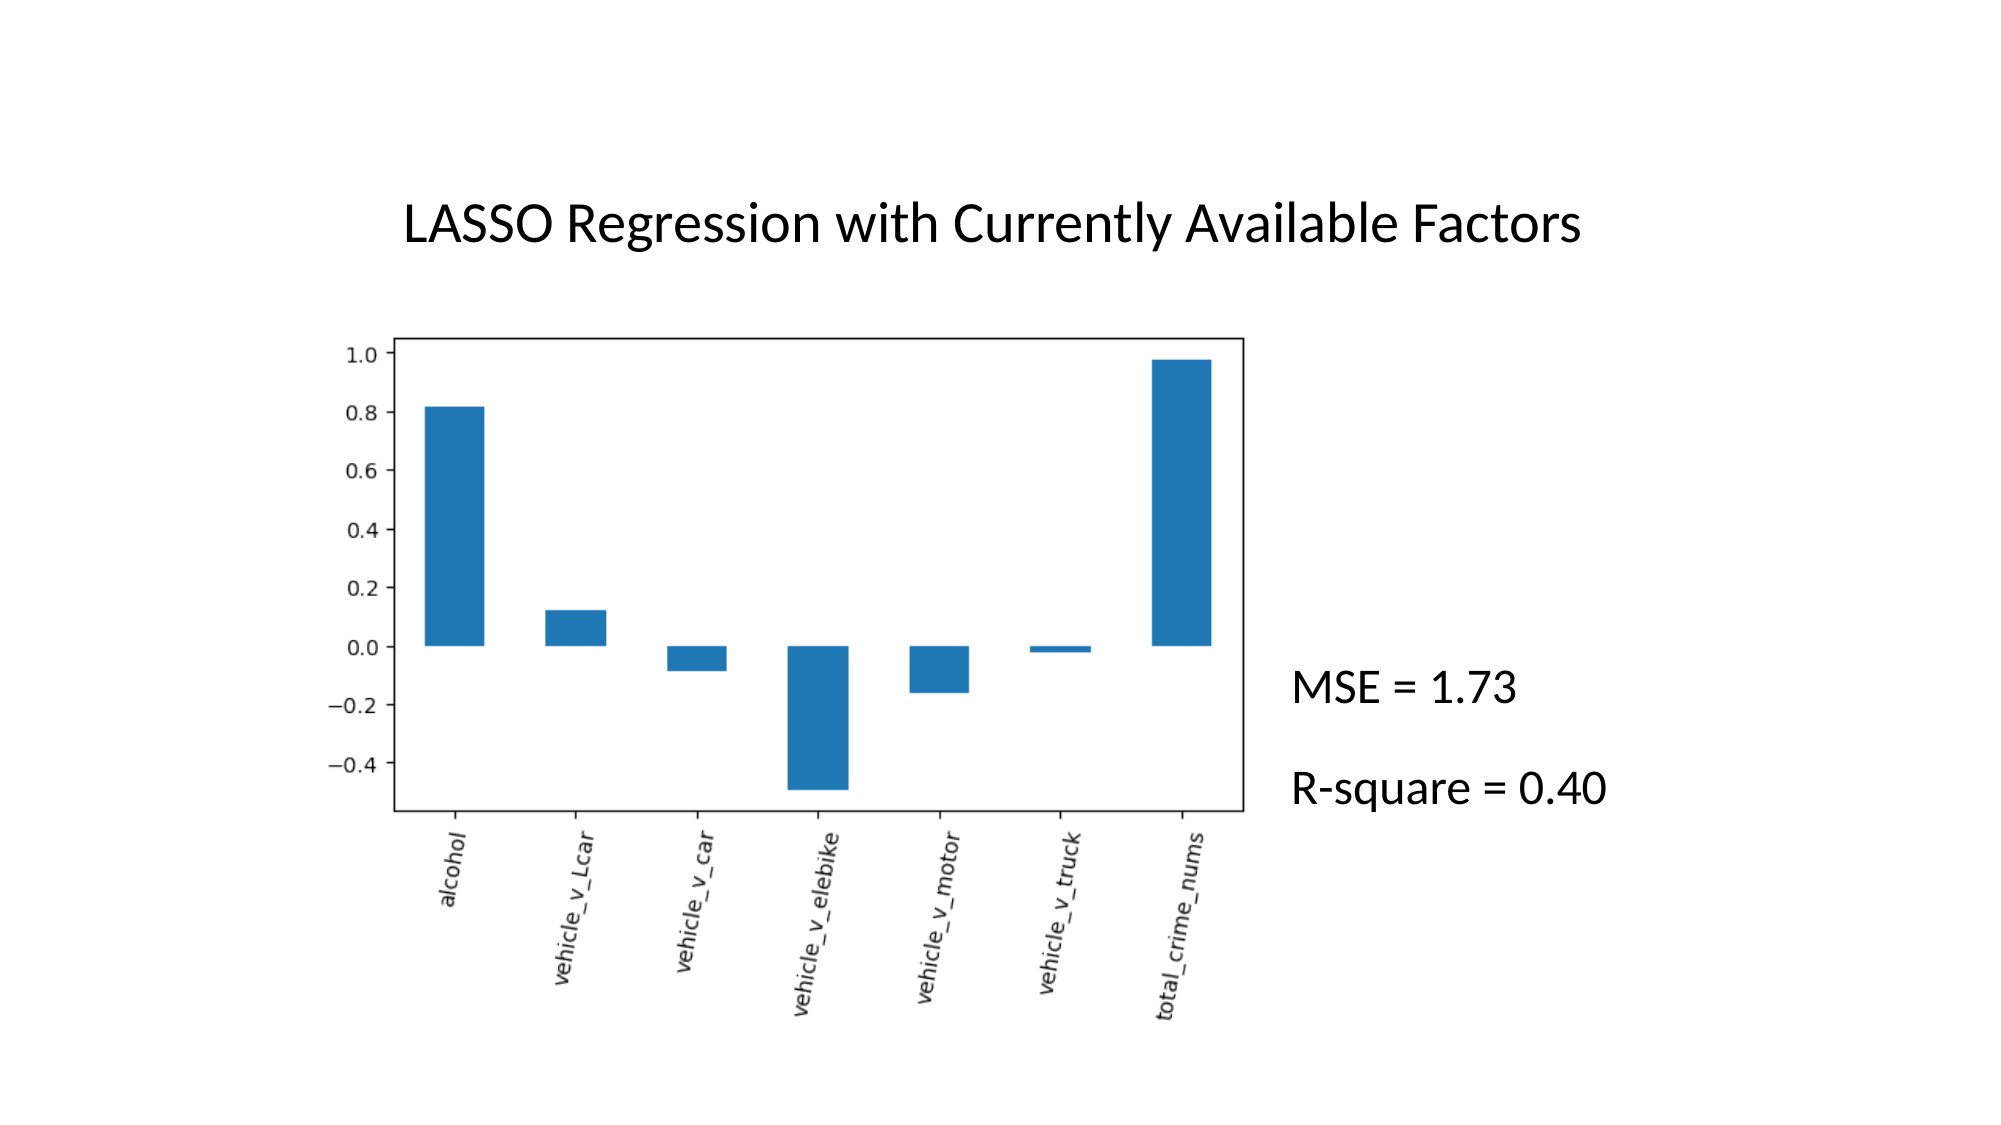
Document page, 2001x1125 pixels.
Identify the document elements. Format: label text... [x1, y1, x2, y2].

picture [311, 324, 1257, 1036]
text_box LASSO Regression with Currently Available Factors [388, 176, 1612, 262]
text_box MSE = 1.73 R-square = 0.40 [1276, 646, 2000, 823]
